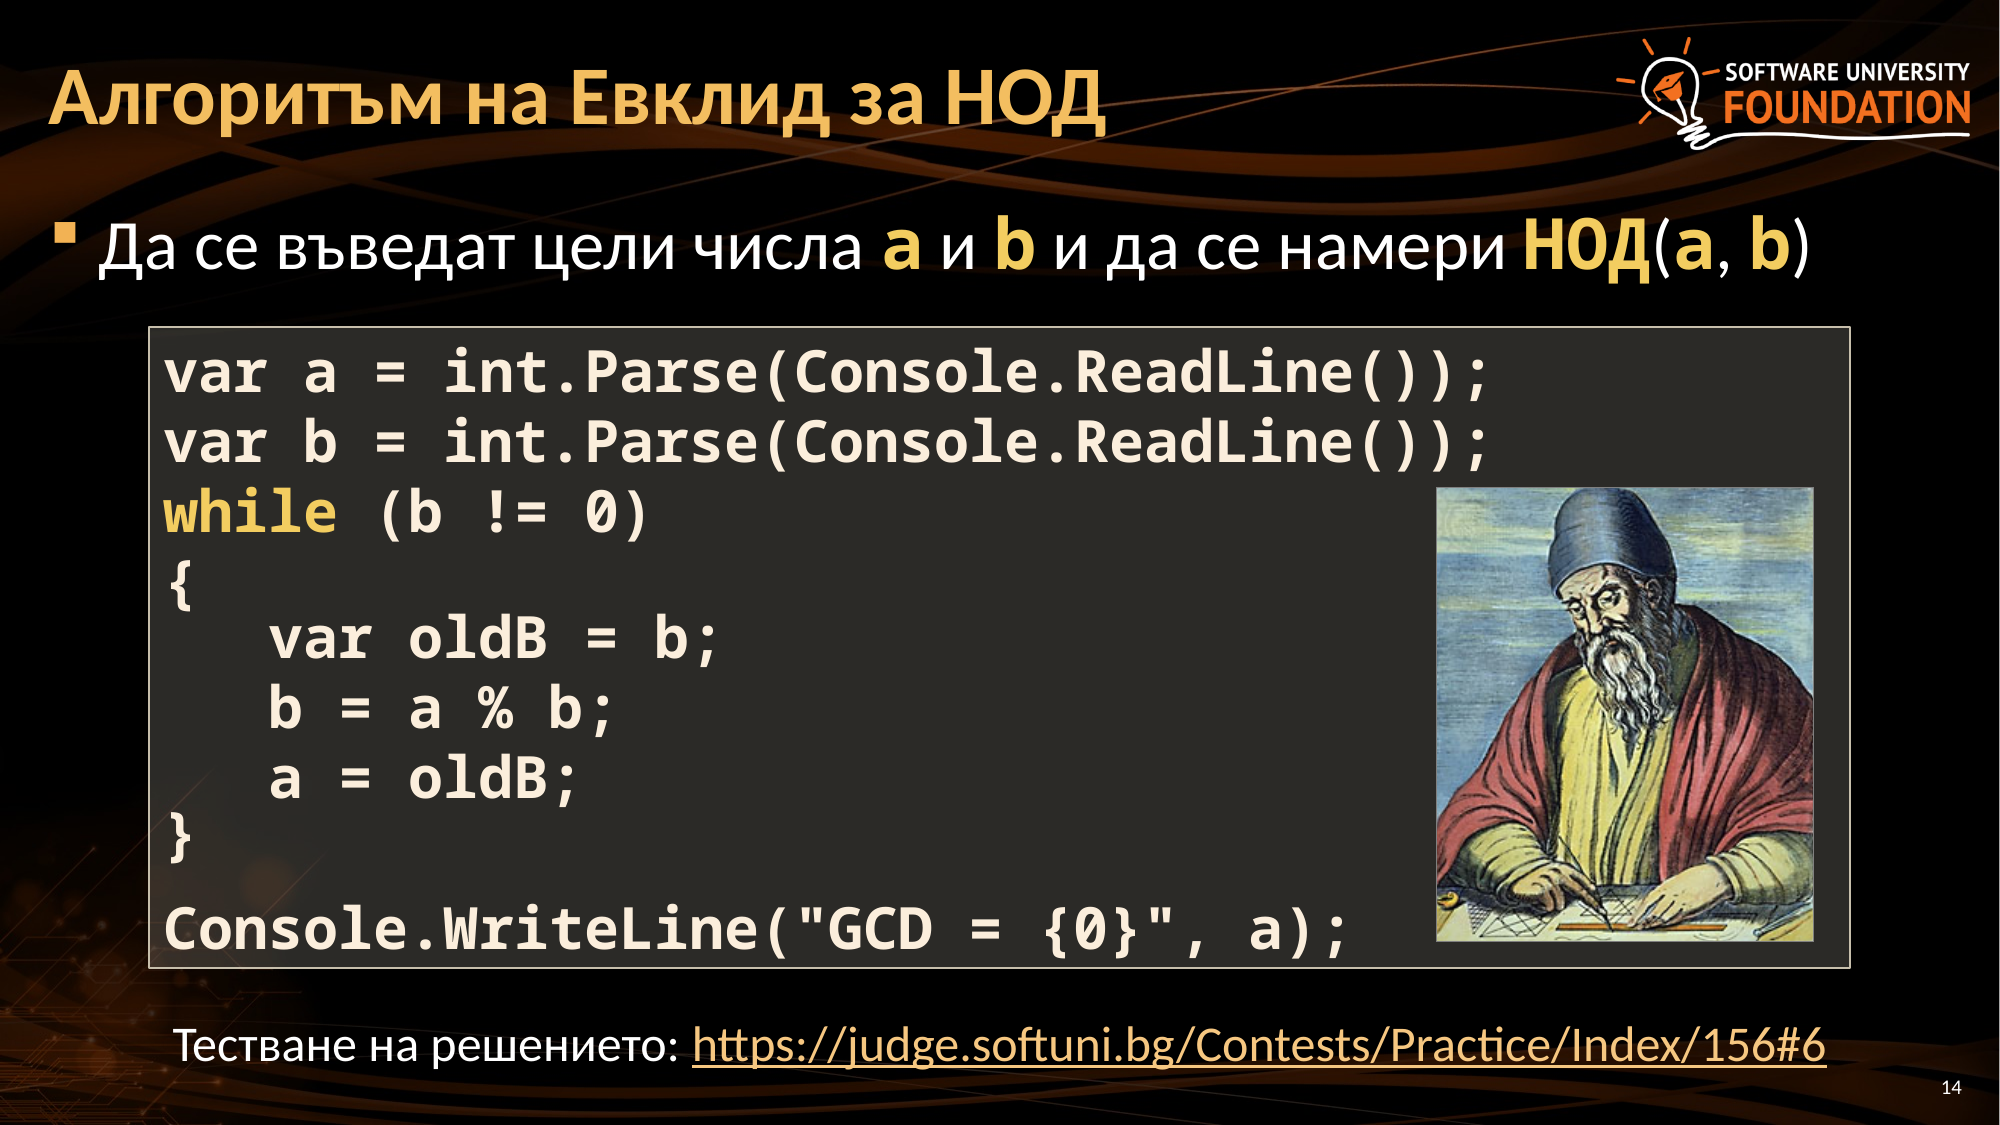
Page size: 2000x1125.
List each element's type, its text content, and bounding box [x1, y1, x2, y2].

text_box Тестване на решението: https://judge.softuni.bg/Contests/Practice/Index/156#6 [124, 1004, 1875, 1080]
list Да се въведат цели числа a и b и да се намери НОД(a, b) [31, 188, 1968, 1103]
text_box var a = int.Parse(Console.ReadLine()); var b = int.Parse(Console.ReadLine()); while (b != 0) { var oldB = b; b = a % b; a = oldB; } Console.WriteLine("GCD = {0}", a); [149, 326, 1850, 969]
title Алгоритъм на Евклид за НОД [30, 6, 1602, 189]
picture [0, 0, 2000, 1125]
